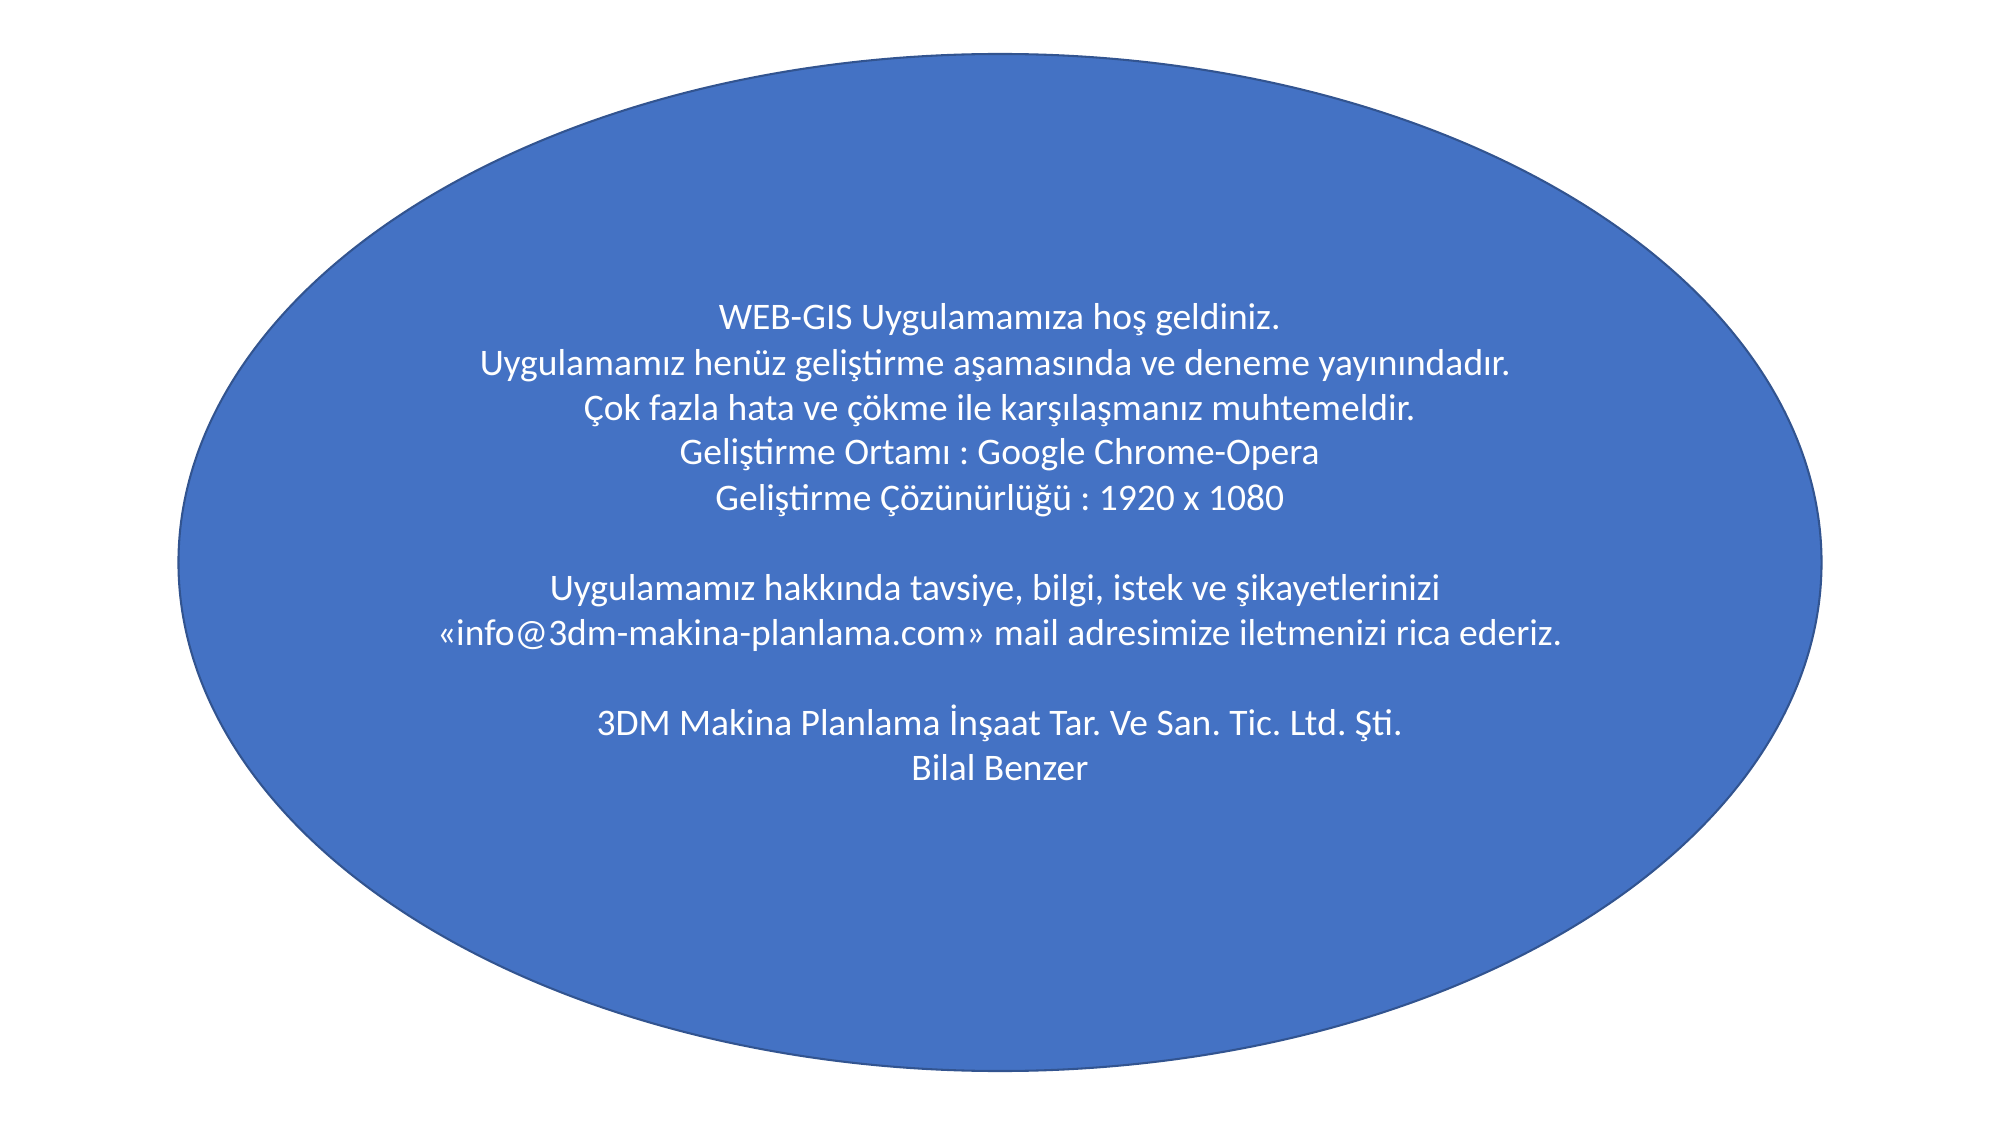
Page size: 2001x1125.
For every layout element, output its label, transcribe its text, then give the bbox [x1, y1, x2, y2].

text_box WEB-GIS Uygulamamıza hoş geldiniz. Uygulamamız henüz geliştirme aşamasında ve deneme yayınındadır. Çok fazla hata ve çökme ile karşılaşmanız muhtemeldir. Geliştirme Ortamı : Google Chrome-Opera Geliştirme Çözünürlüğü : 1920 x 1080 Uygulamamız hakkında tavsiye, bilgi, istek ve şikayetlerinizi «info@3dm-makina-planlama.com» mail adresimize iletmenizi rica ederiz. 3DM Makina Planlama İnşaat Tar. Ve San. Tic. Ltd. Şti. Bilal Benzer [177, 52, 1823, 1073]
